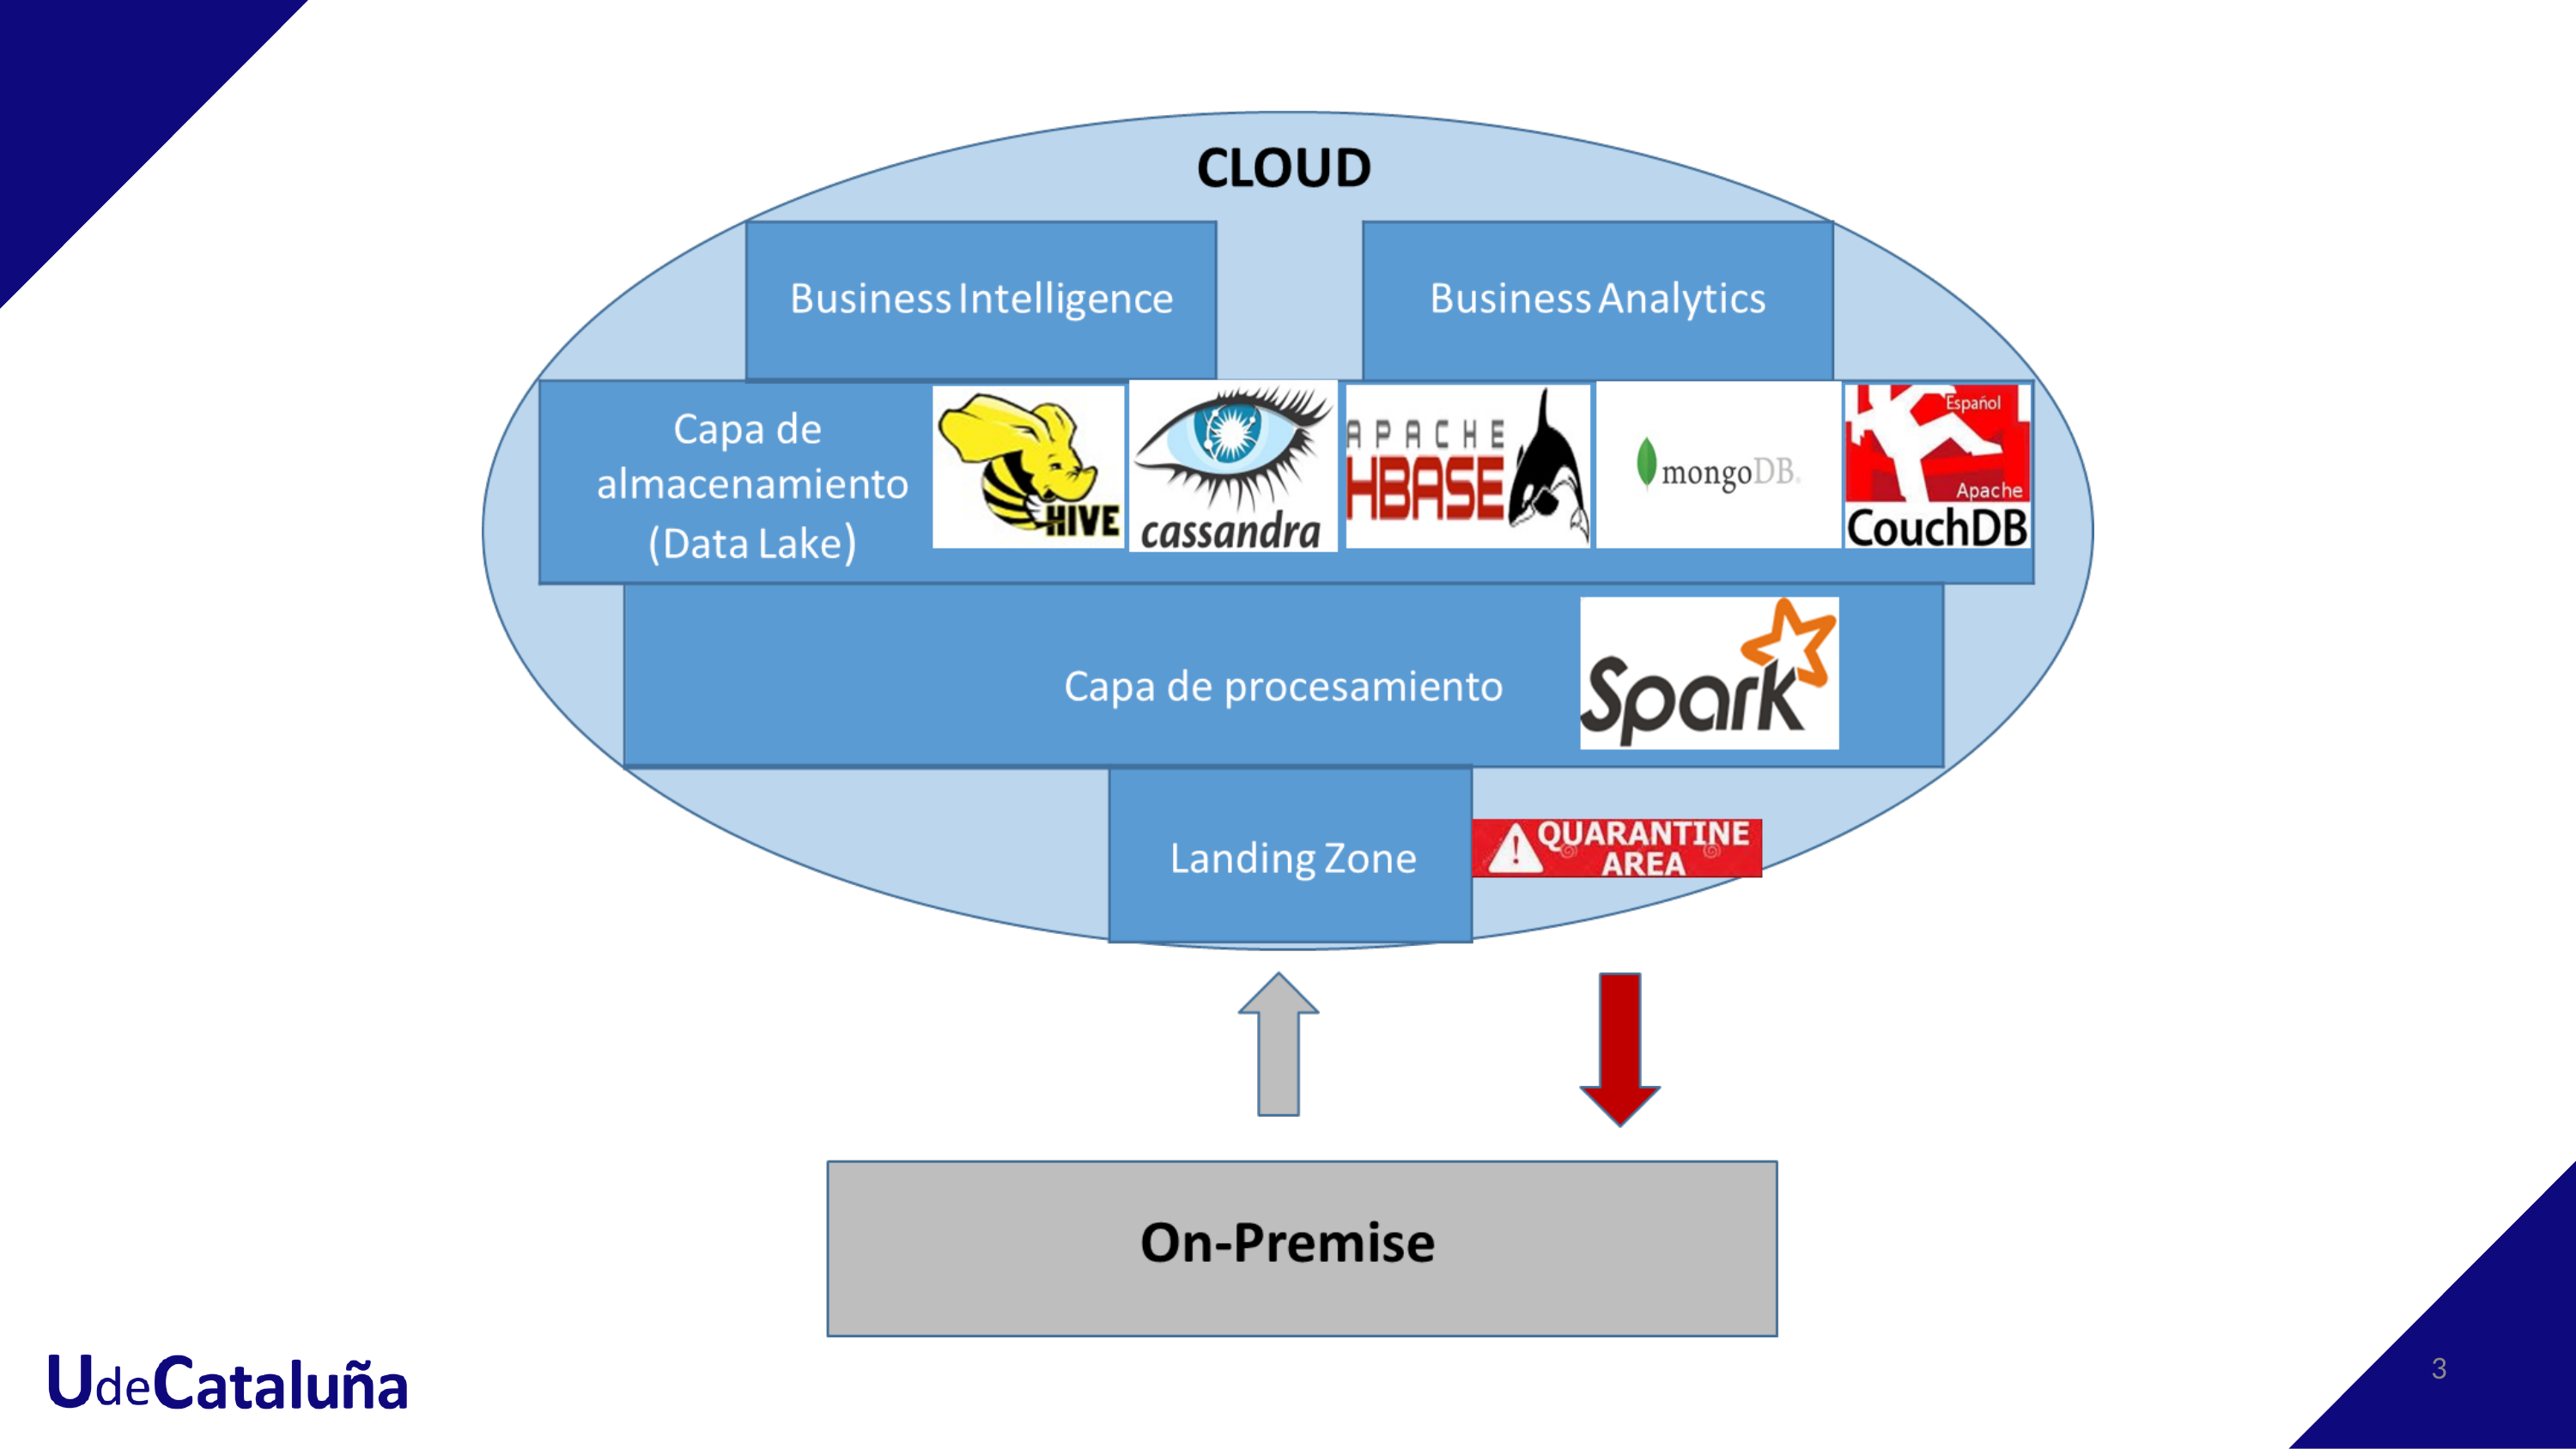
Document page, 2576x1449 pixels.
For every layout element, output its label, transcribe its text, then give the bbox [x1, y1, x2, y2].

picture [482, 111, 2094, 1337]
slide_number ‹#› [1855, 1347, 2447, 1449]
picture [46, 1347, 408, 1413]
